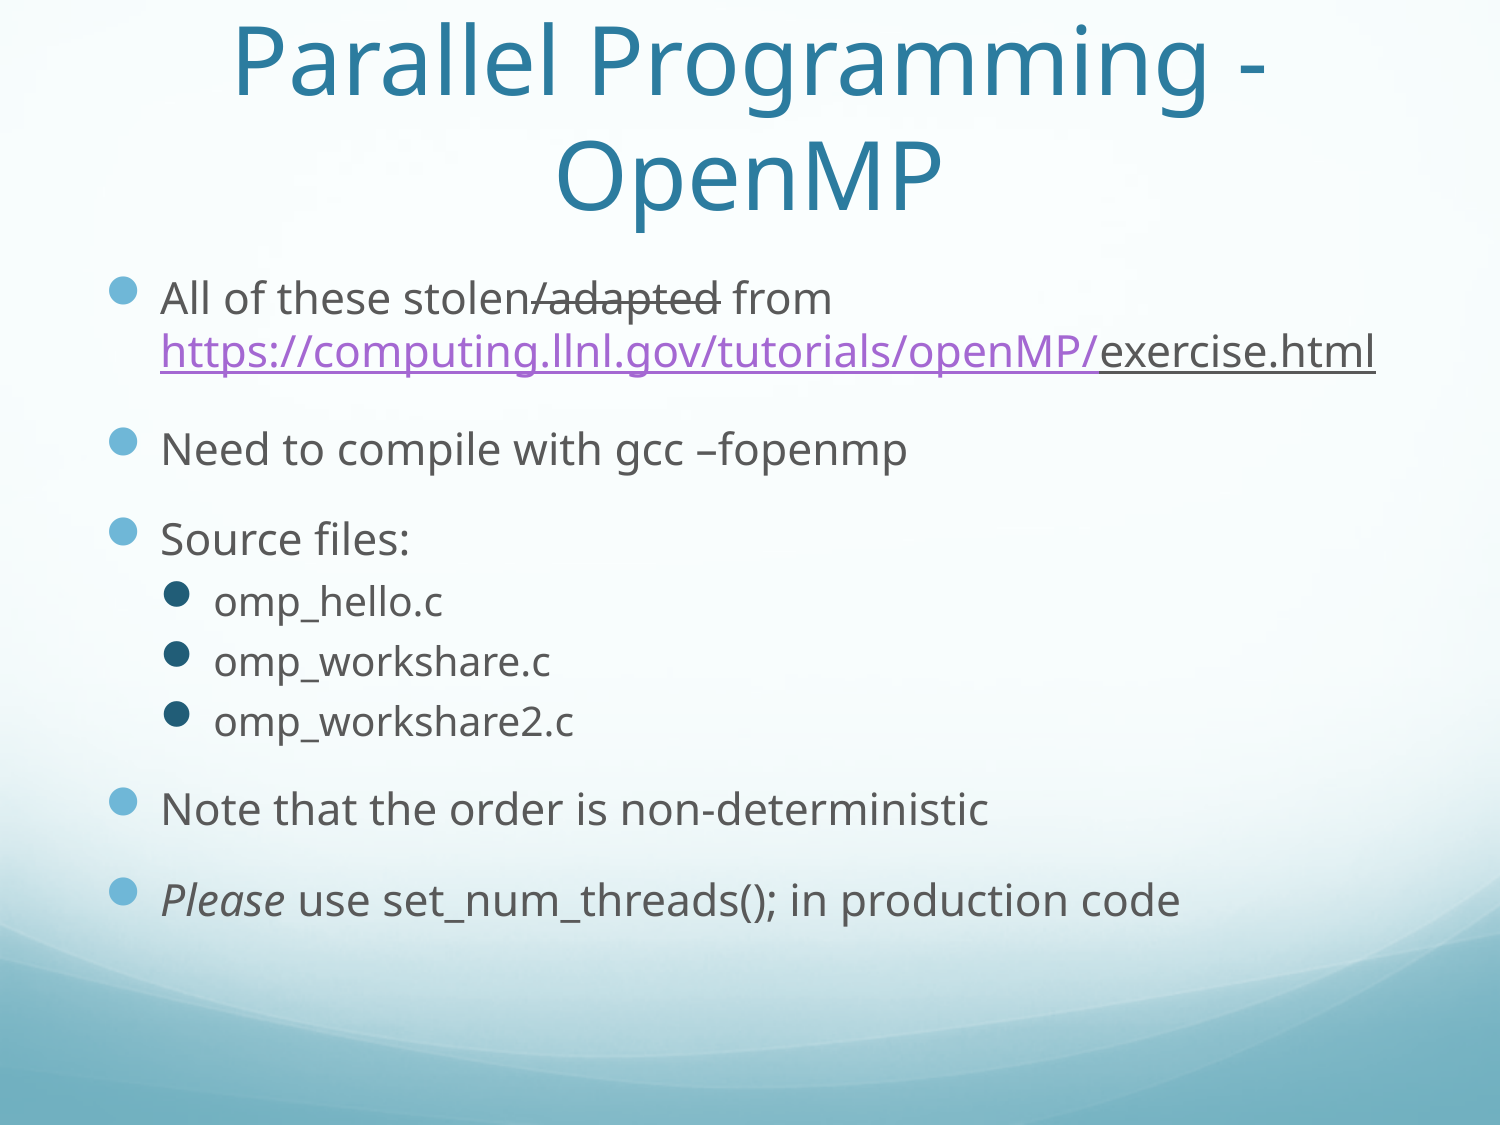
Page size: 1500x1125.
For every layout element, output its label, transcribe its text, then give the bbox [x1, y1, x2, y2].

list All of these stolen/adapted from https://computing.llnl.gov/tutorials/openMP/exercise.html Need to compile with gcc –fopenmp Source files: omp_hello.c omp_workshare.c omp_workshare2.c Note that the order is non-deterministic Please use set_num_threads(); in production code [90, 262, 1410, 975]
title Parallel Programming - OpenMP [90, 17, 1410, 237]
